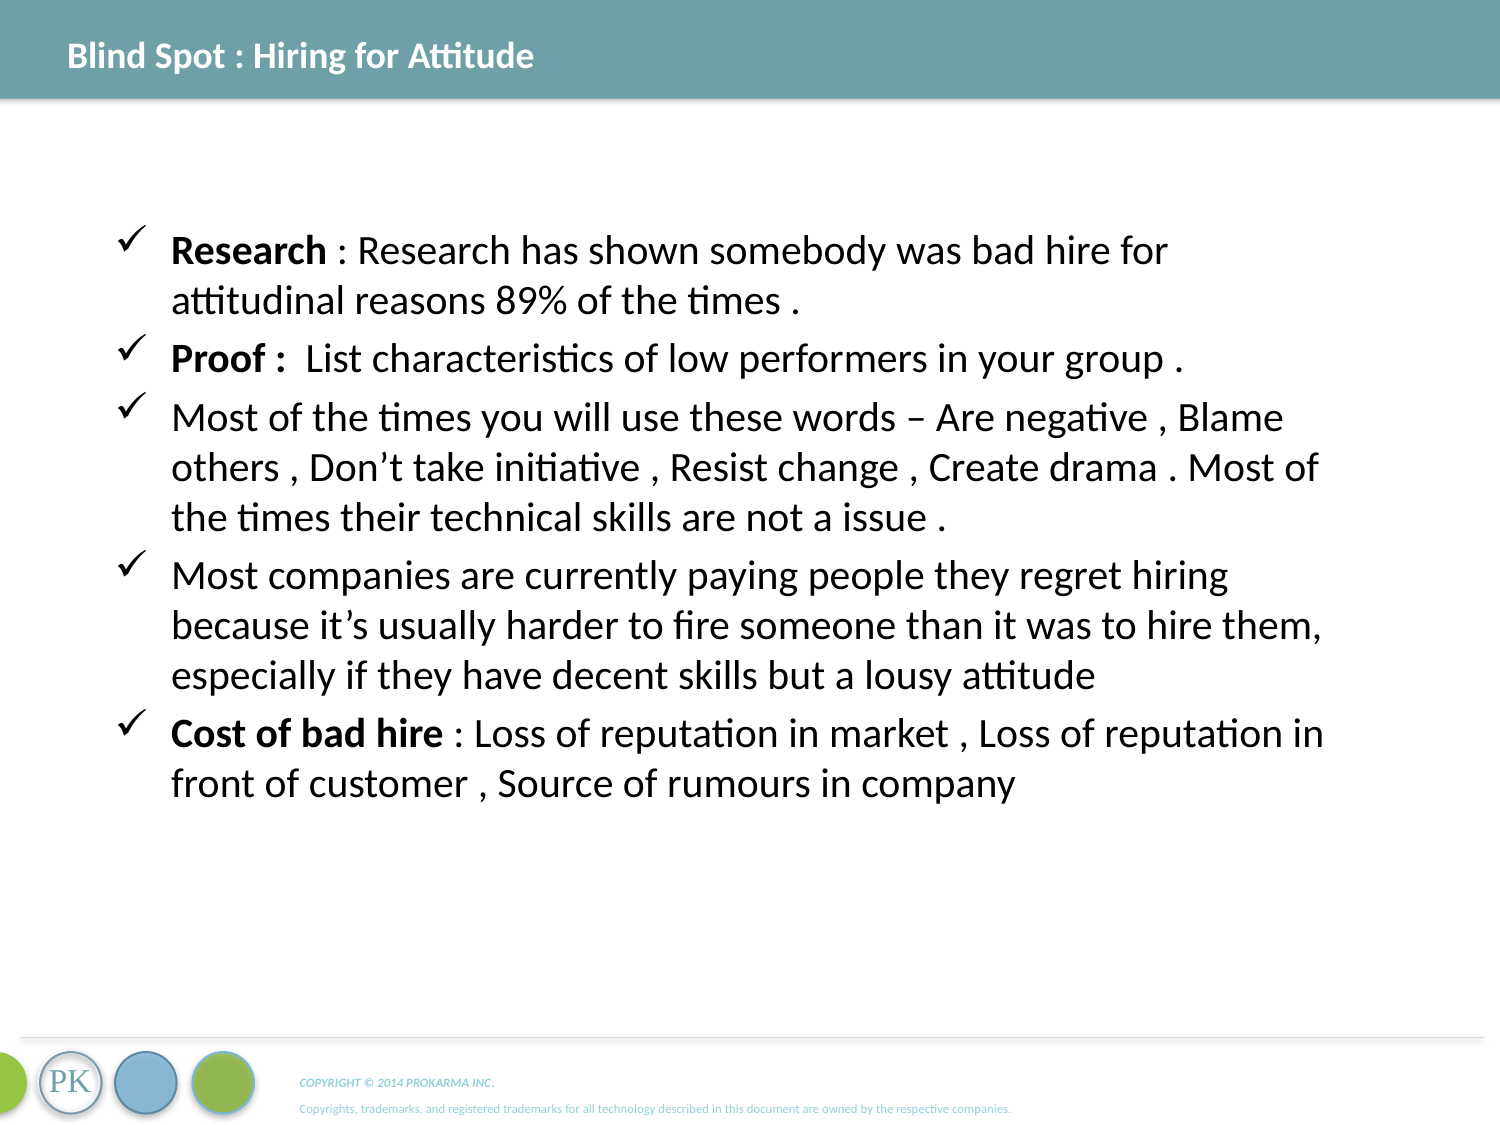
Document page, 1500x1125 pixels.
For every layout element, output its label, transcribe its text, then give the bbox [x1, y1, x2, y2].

text_box Research : Research has shown somebody was bad hire for attitudinal reasons 89% of the times . Proof : List characteristics of low performers in your group . Most of the times you will use these words – Are negative , Blame others , Don’t take initiative , Resist change , Create drama . Most of the times their technical skills are not a issue . Most companies are currently paying people they regret hiring because it’s usually harder to fire someone than it was to hire them, especially if they have decent skills but a lousy attitude Cost of bad hire : Loss of reputation in market , Loss of reputation in front of customer , Source of rumours in company [99, 157, 1362, 1008]
list Blind Spot : Hiring for Attitude [52, 23, 750, 79]
